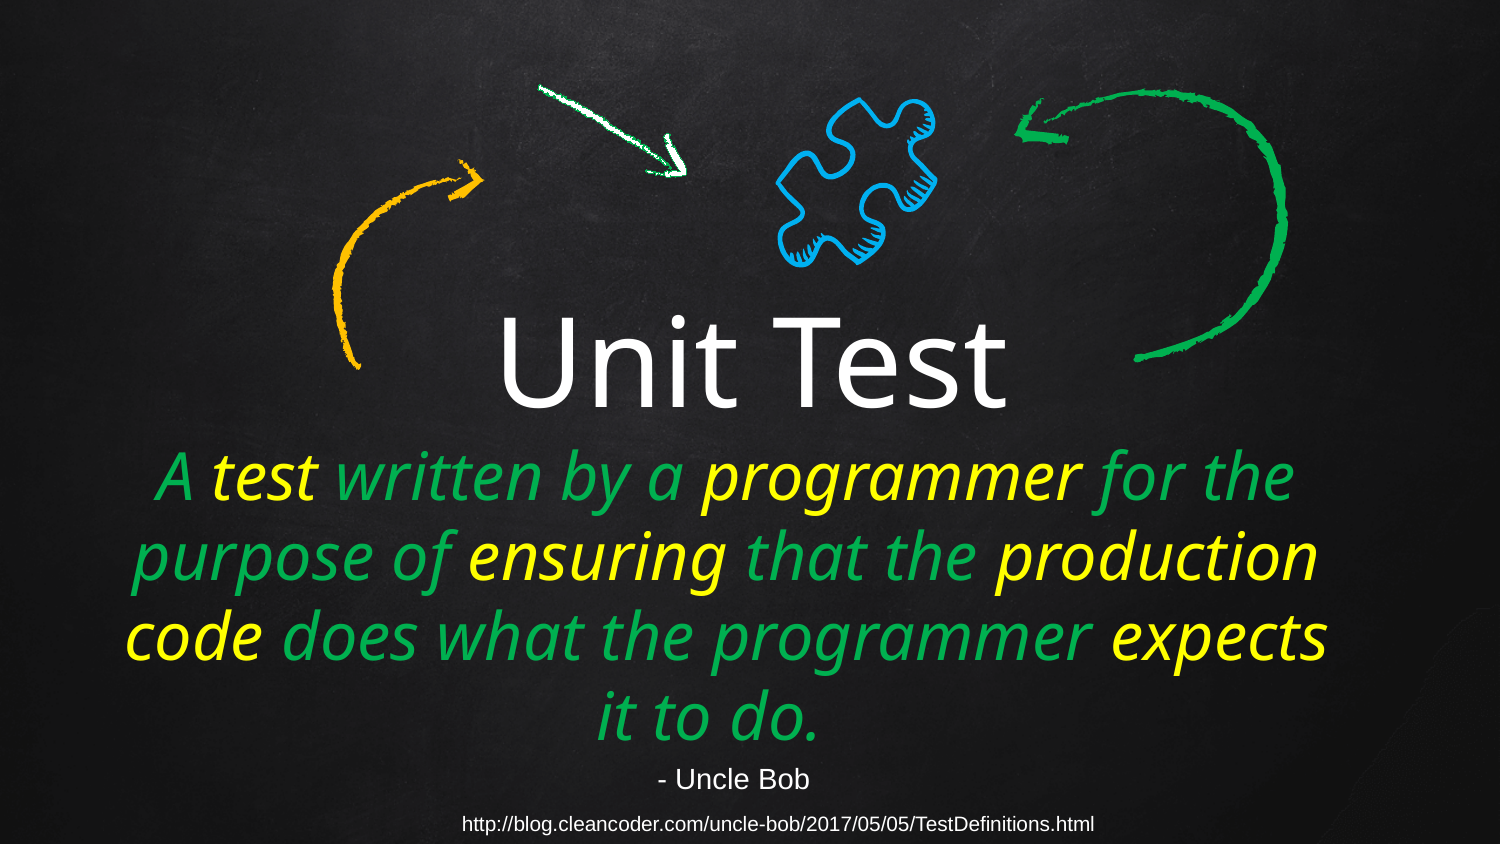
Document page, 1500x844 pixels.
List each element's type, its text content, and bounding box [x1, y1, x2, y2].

subtitle A test written by a programmer for the purpose of ensuring that the production code does what the programmer expects it to do. [90, 418, 1363, 548]
text_box http://blog.cleancoder.com/uncle-bob/2017/05/05/TestDefinitions.html [447, 803, 1110, 844]
text_box - Uncle Bob [642, 752, 826, 803]
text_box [1020, 80, 1316, 309]
picture [0, 0, 1500, 844]
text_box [316, 179, 509, 349]
title Unit Test [113, 267, 1389, 458]
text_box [529, 102, 703, 148]
text_box [775, 97, 938, 268]
